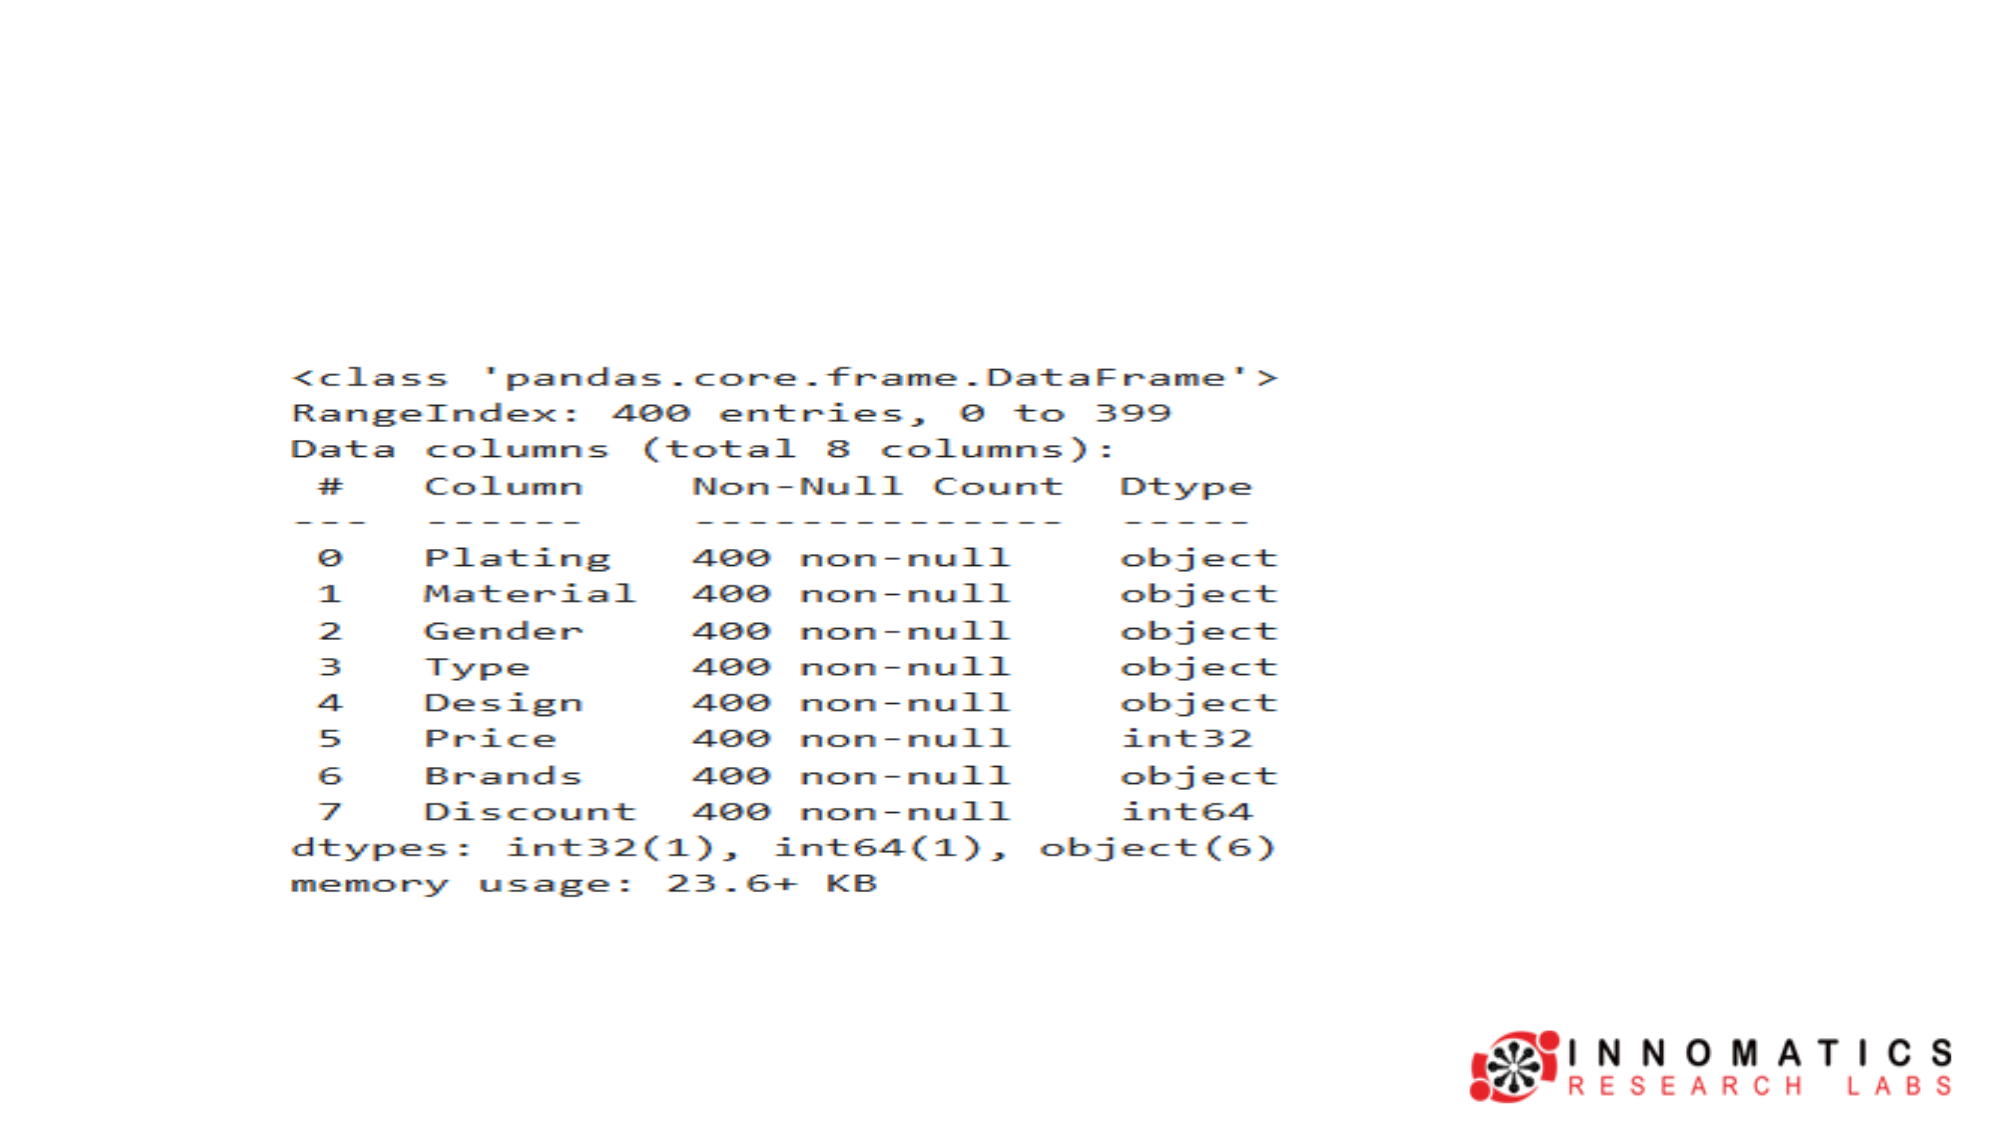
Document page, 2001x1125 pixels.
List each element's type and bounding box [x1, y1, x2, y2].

picture [278, 364, 1431, 904]
picture [1445, 1014, 1975, 1125]
